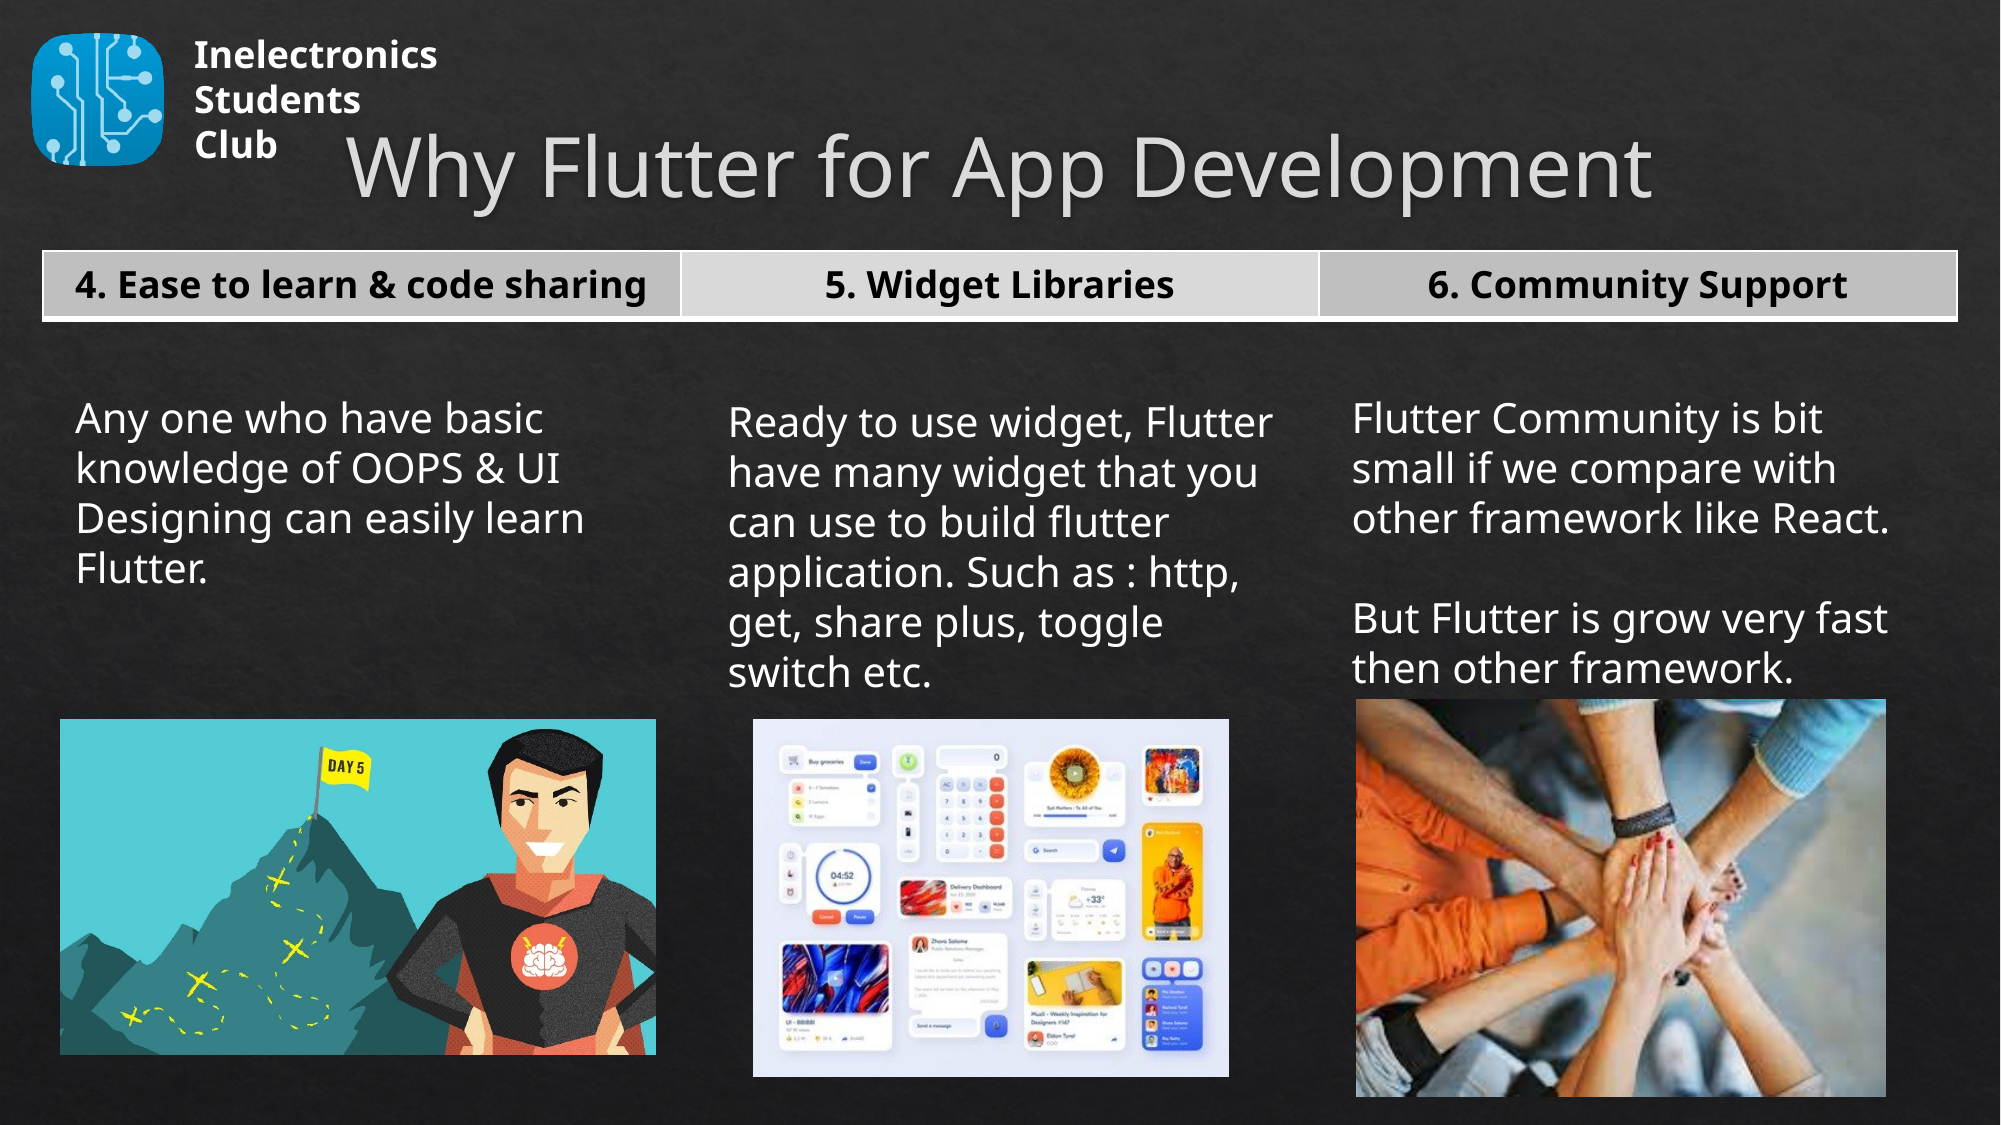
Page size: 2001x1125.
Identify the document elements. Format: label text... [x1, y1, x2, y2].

picture [752, 719, 1230, 1077]
table_header 4. Ease to learn & code sharing [44, 252, 680, 316]
text_box Ready to use widget, Flutter have many widget that you can use to build flutter application. Such as : http, get, share plus, toggle switch etc. [712, 388, 1310, 704]
table_header 5. Widget Libraries [682, 252, 1318, 316]
text_box Inelectronics Students Club [184, 23, 464, 174]
text_box Flutter Community is bit small if we compare with other framework like React. But Flutter is grow very fast then other framework. [1336, 384, 1927, 700]
text_box Any one who have basic knowledge of OOPS & UI Designing can easily learn Flutter. [60, 384, 650, 700]
picture [1355, 699, 1886, 1097]
title Why Flutter for App Development [99, 100, 1900, 229]
table_header 6. Community Support [1320, 252, 1956, 316]
picture [17, 13, 178, 186]
picture [60, 719, 656, 1055]
